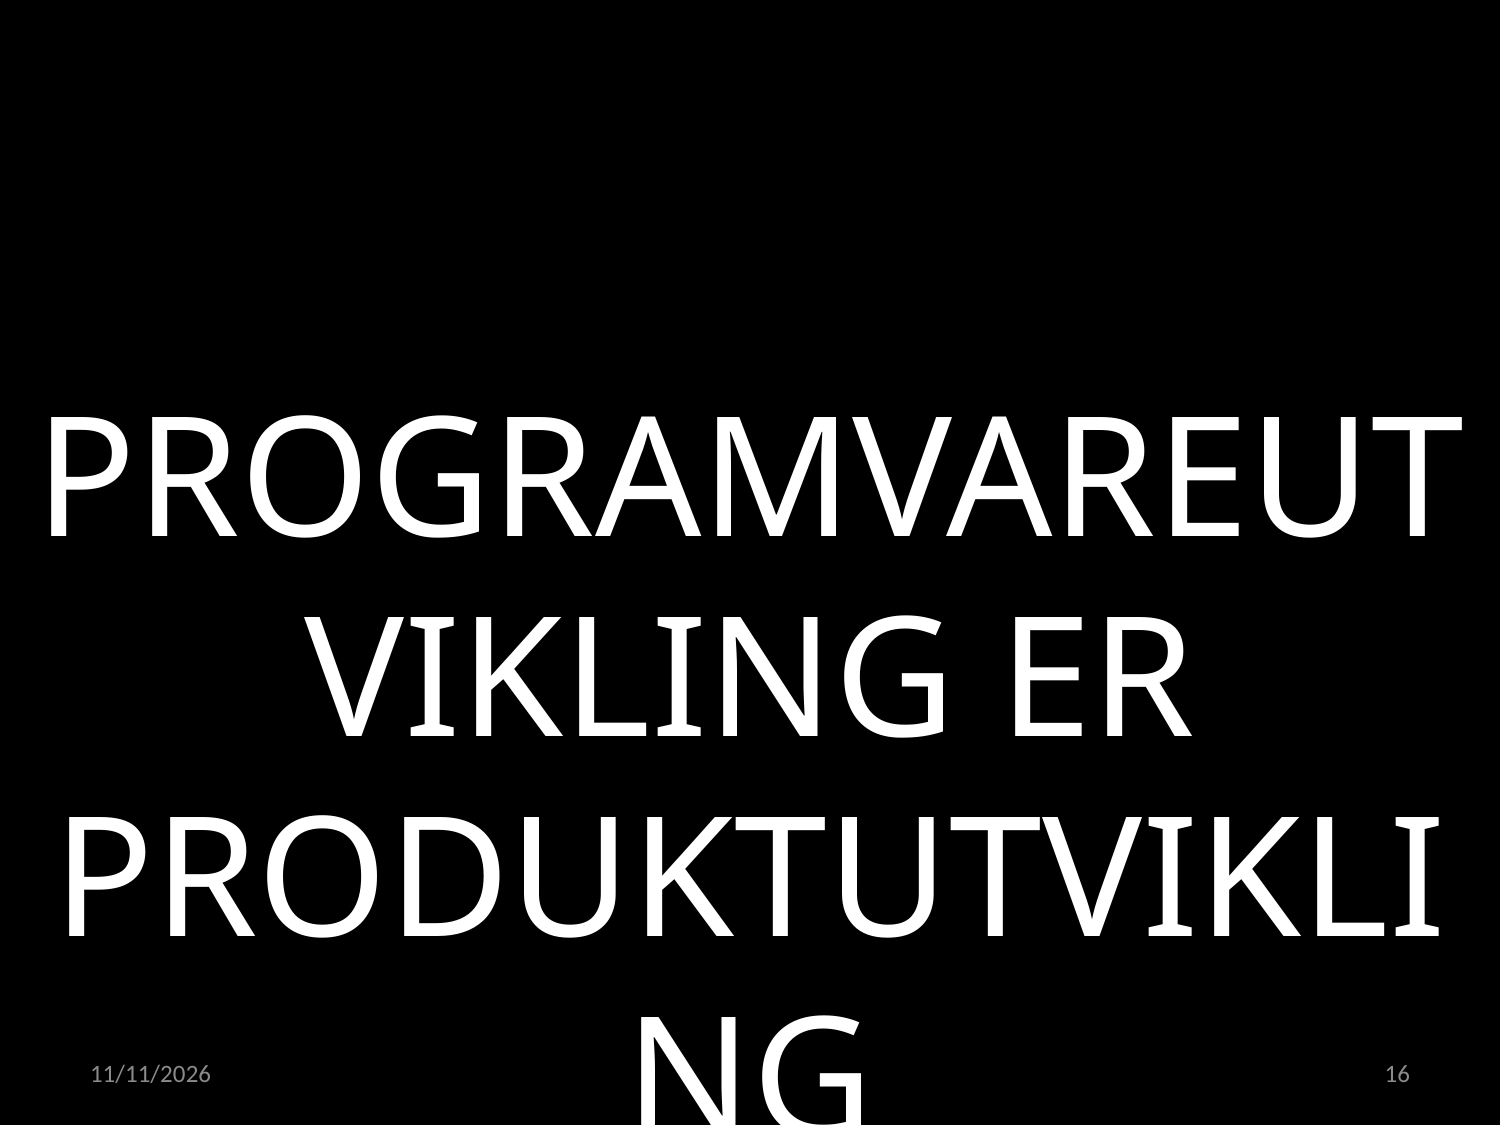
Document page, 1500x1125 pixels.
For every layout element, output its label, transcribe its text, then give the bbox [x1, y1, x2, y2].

slide_number 16 [1074, 1042, 1425, 1103]
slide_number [75, 1042, 425, 1103]
text_box PROGRAMVAREUTVIKLING ER PRODUKTUTVIKLING [0, 361, 1500, 464]
